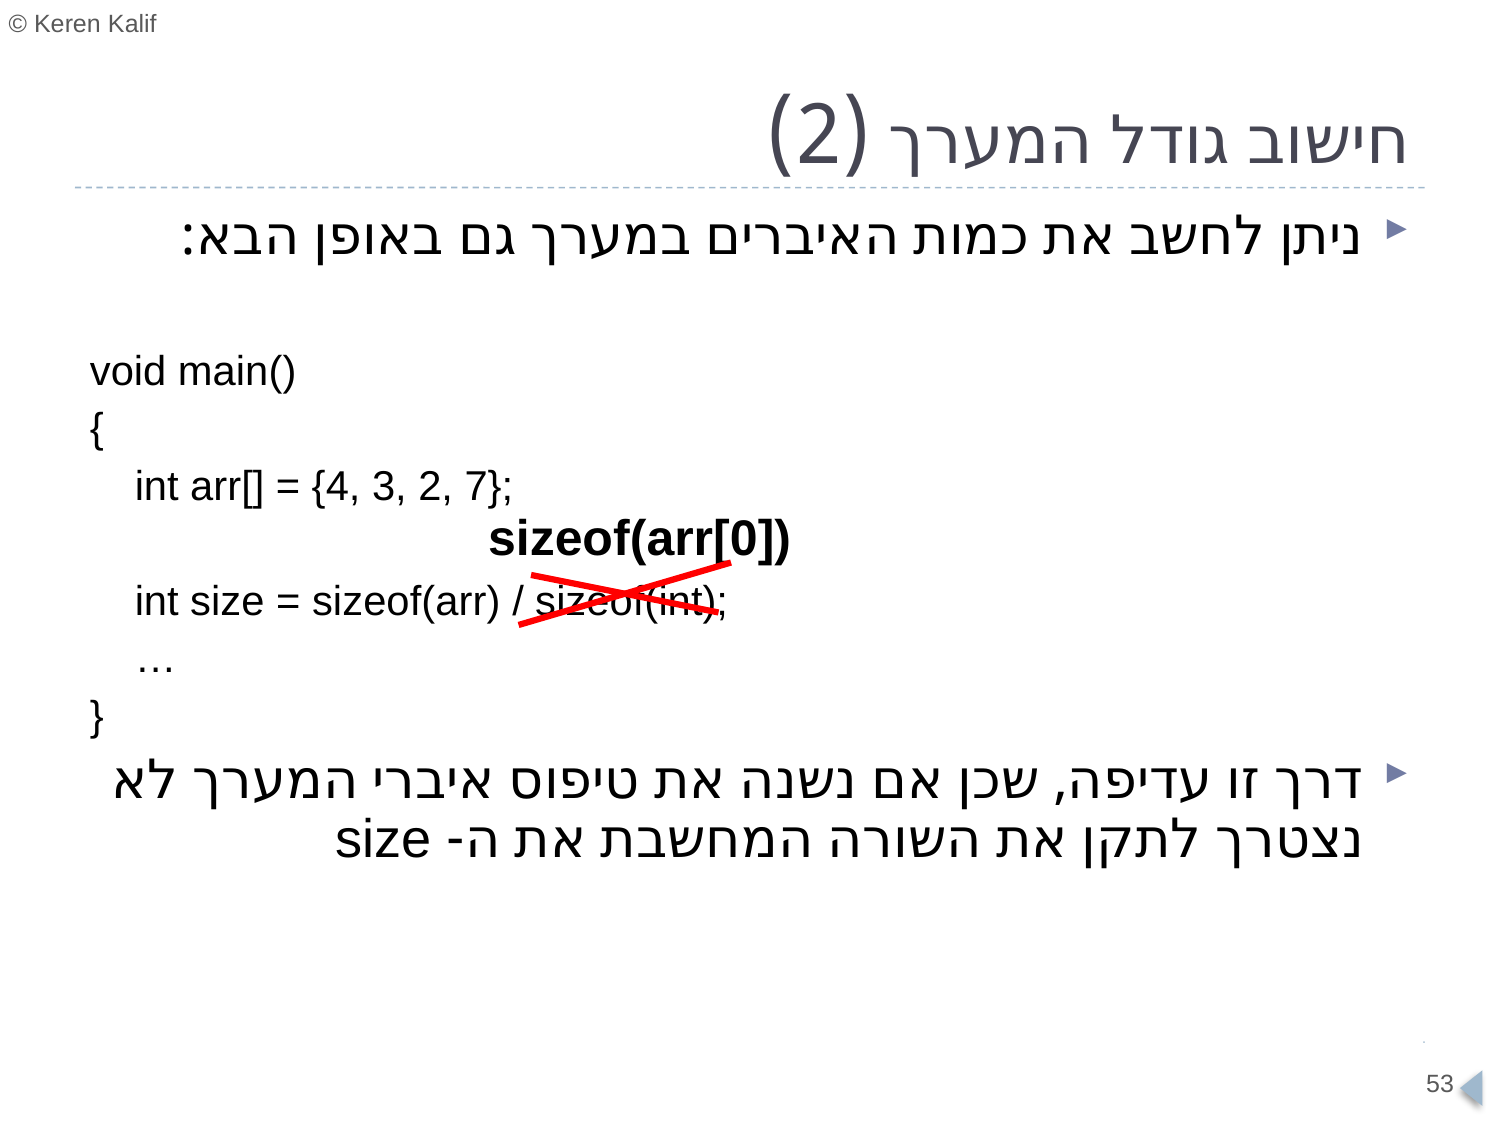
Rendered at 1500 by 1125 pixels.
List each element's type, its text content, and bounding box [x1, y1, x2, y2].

title חישוב גודל המערך (2) [53, 24, 1425, 188]
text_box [518, 562, 732, 626]
text_box sizeof(arr[0]) [430, 498, 806, 574]
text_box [530, 574, 719, 613]
list ניתן לחשב את כמות האיברים במערך גם באופן הבא: void main() { int arr[] = {4, 3, 2, 7}; int size = sizeof(arr) / sizeof(int); … } דרך זו עדיפה, שכן אם נשנה את טיפוס איברי המערך לא נצטרך לתקן את השורה המחשבת את ה- size [75, 200, 1425, 1010]
